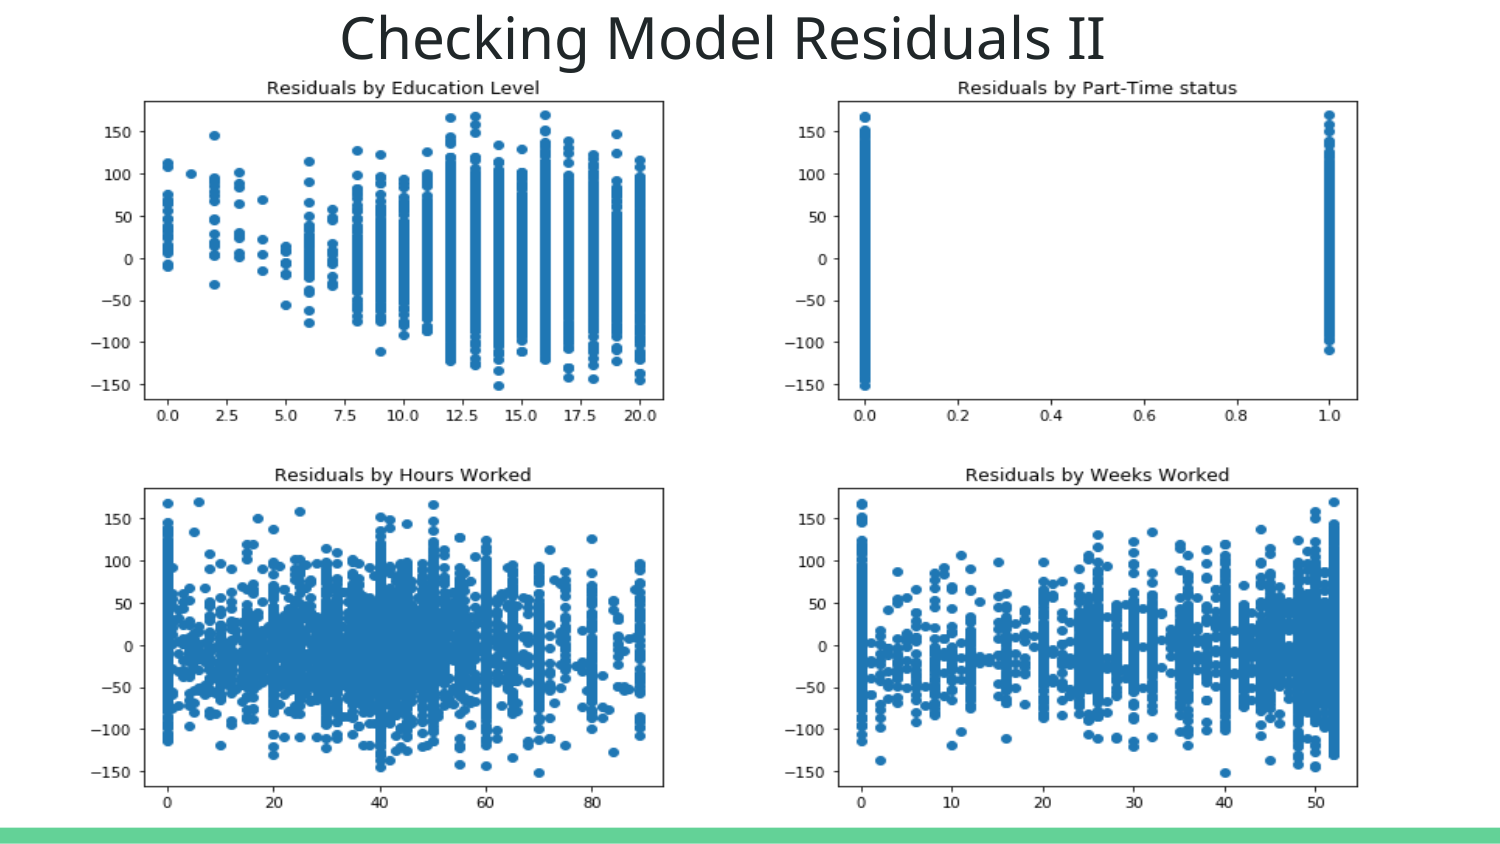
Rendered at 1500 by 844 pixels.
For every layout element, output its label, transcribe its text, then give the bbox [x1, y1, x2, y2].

picture [79, 458, 680, 820]
picture [79, 71, 680, 433]
picture [773, 71, 1375, 433]
picture [773, 458, 1375, 820]
title Checking Model Residuals II [324, 0, 1176, 80]
